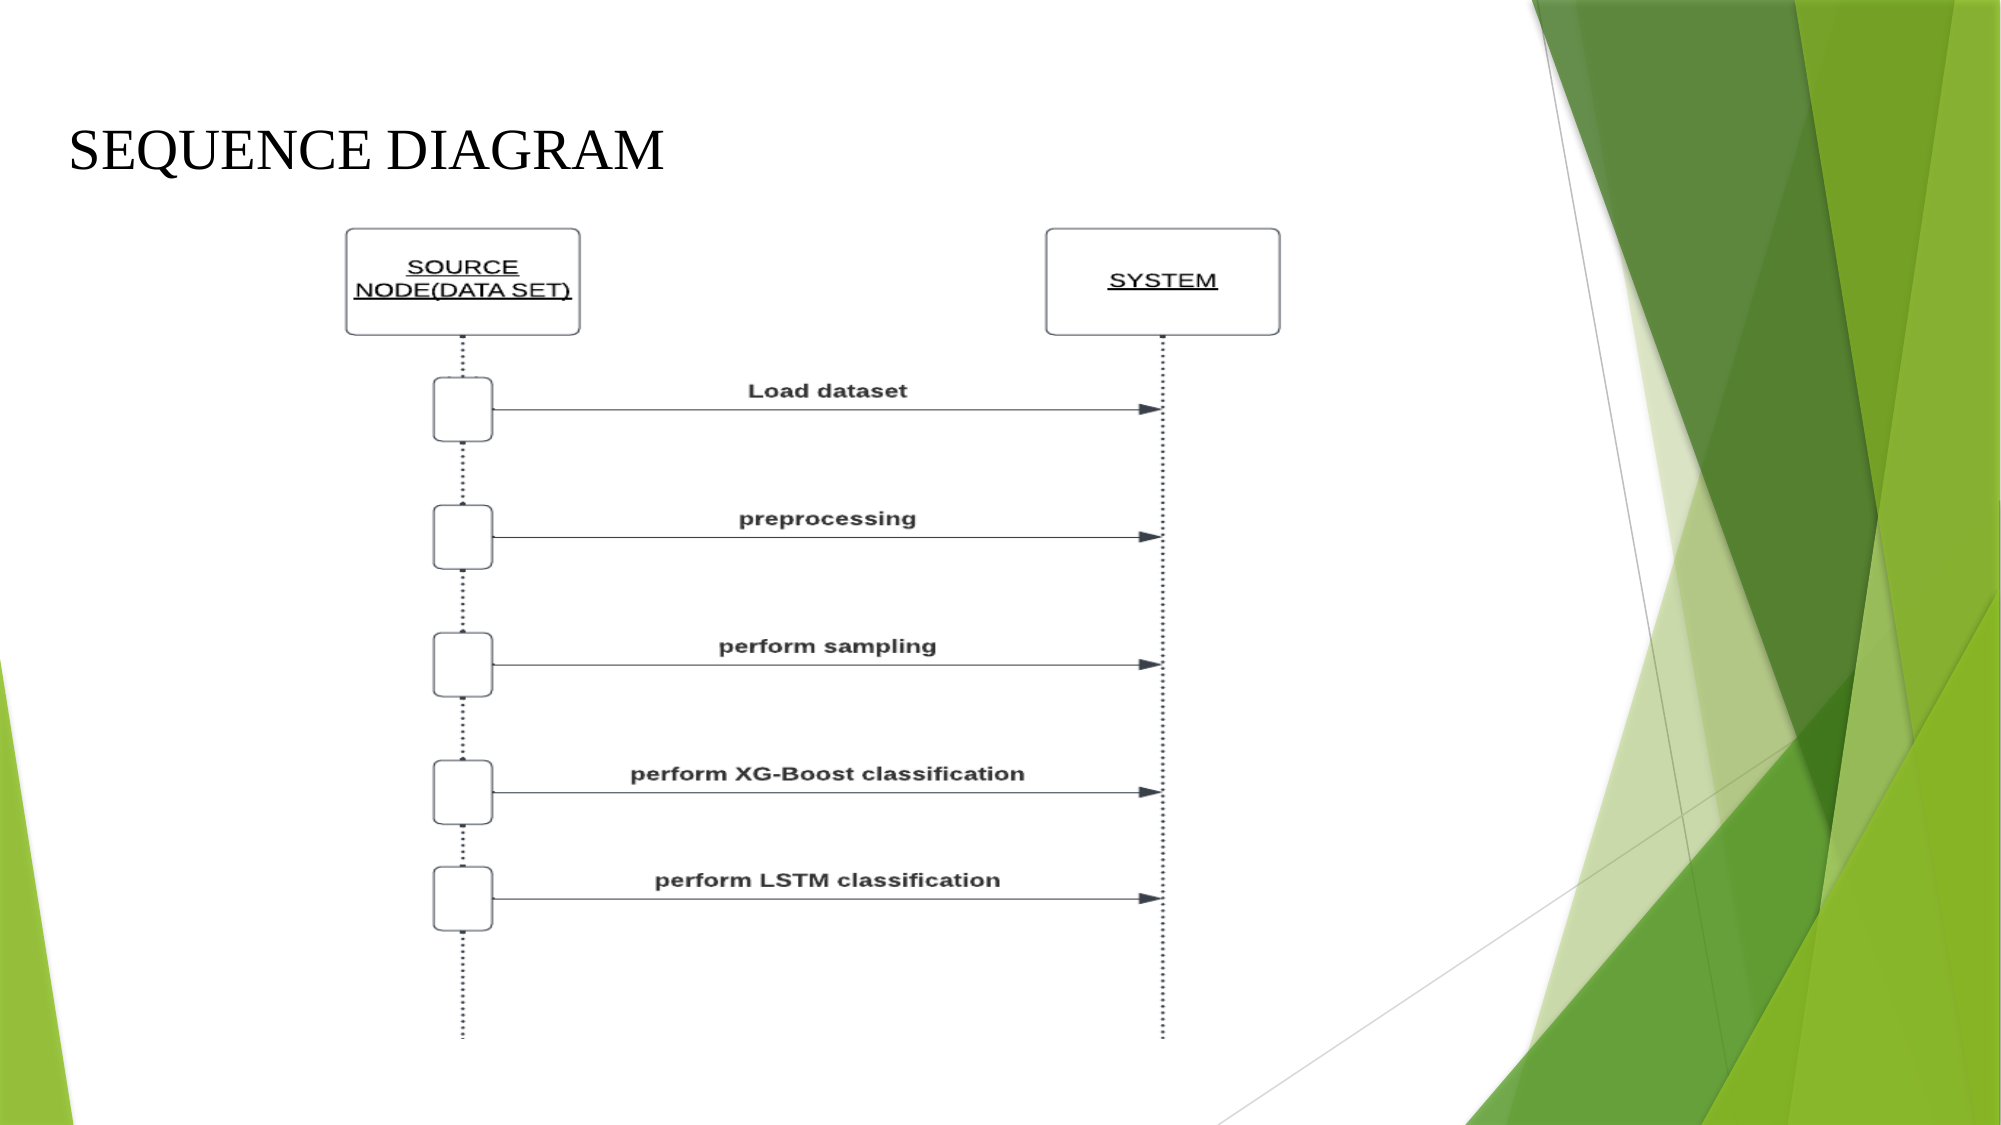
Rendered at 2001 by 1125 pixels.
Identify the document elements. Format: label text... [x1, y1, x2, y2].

text_box SEQUENCE DIAGRAM [54, 103, 1844, 279]
picture [288, 185, 1338, 1040]
